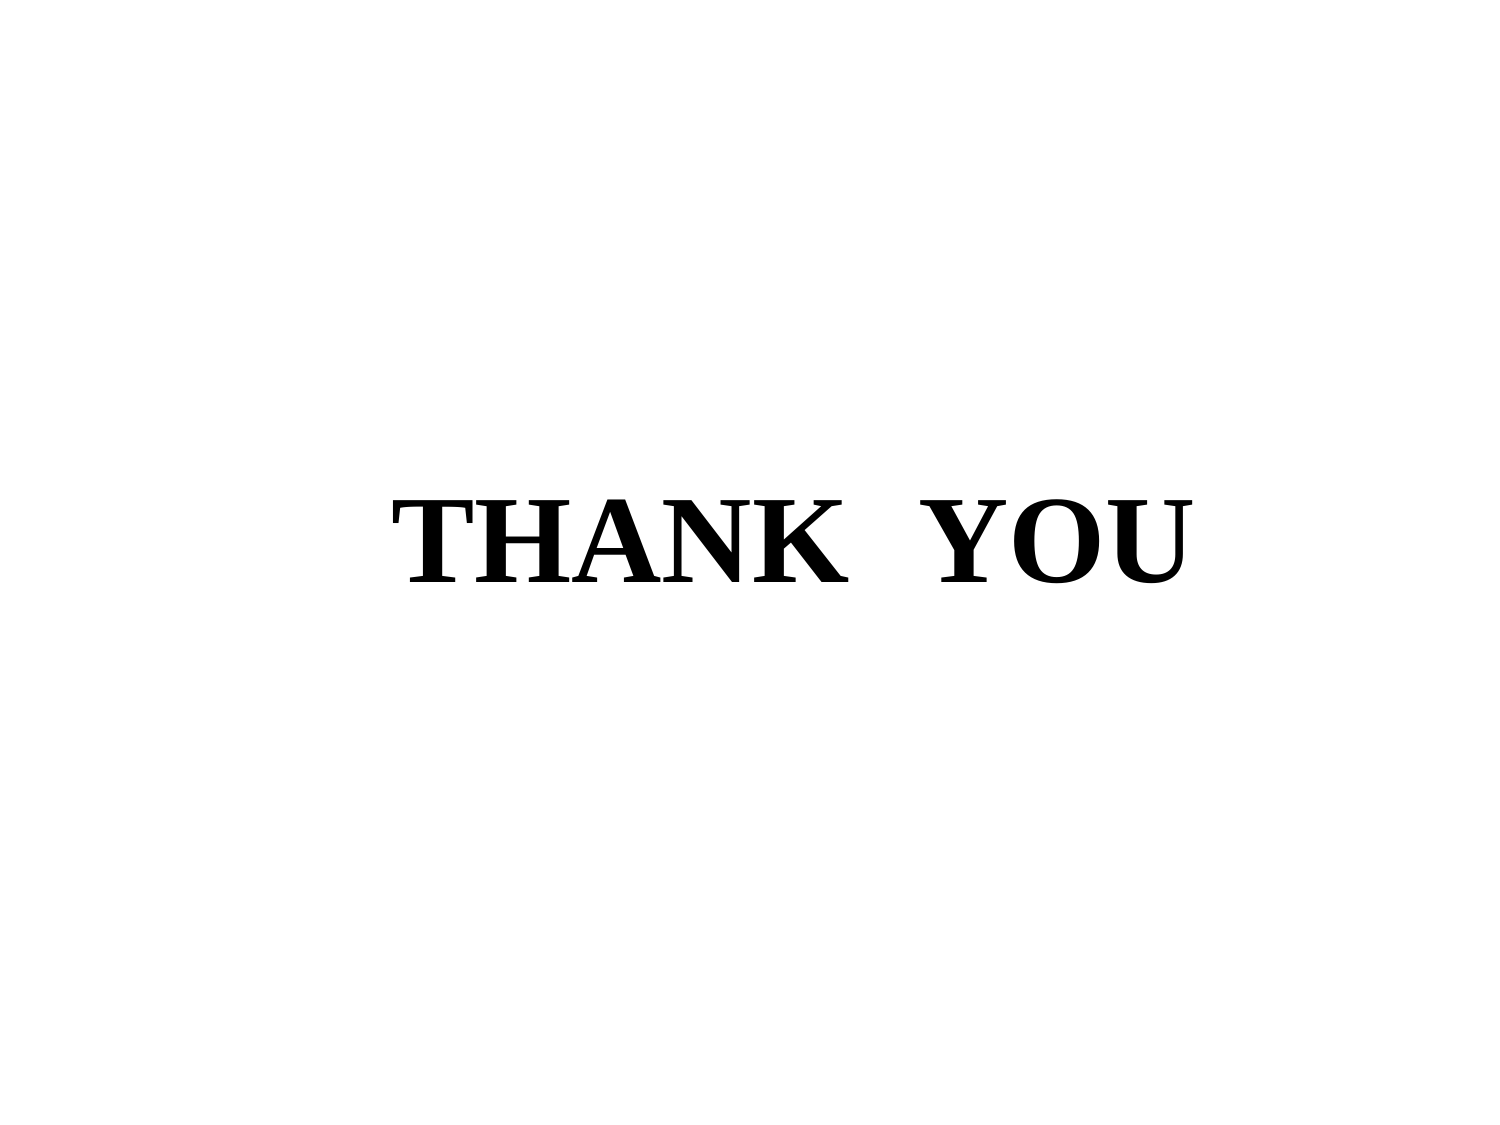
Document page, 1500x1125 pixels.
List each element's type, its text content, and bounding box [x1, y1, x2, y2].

text_box THANK YOU [362, 449, 1225, 615]
